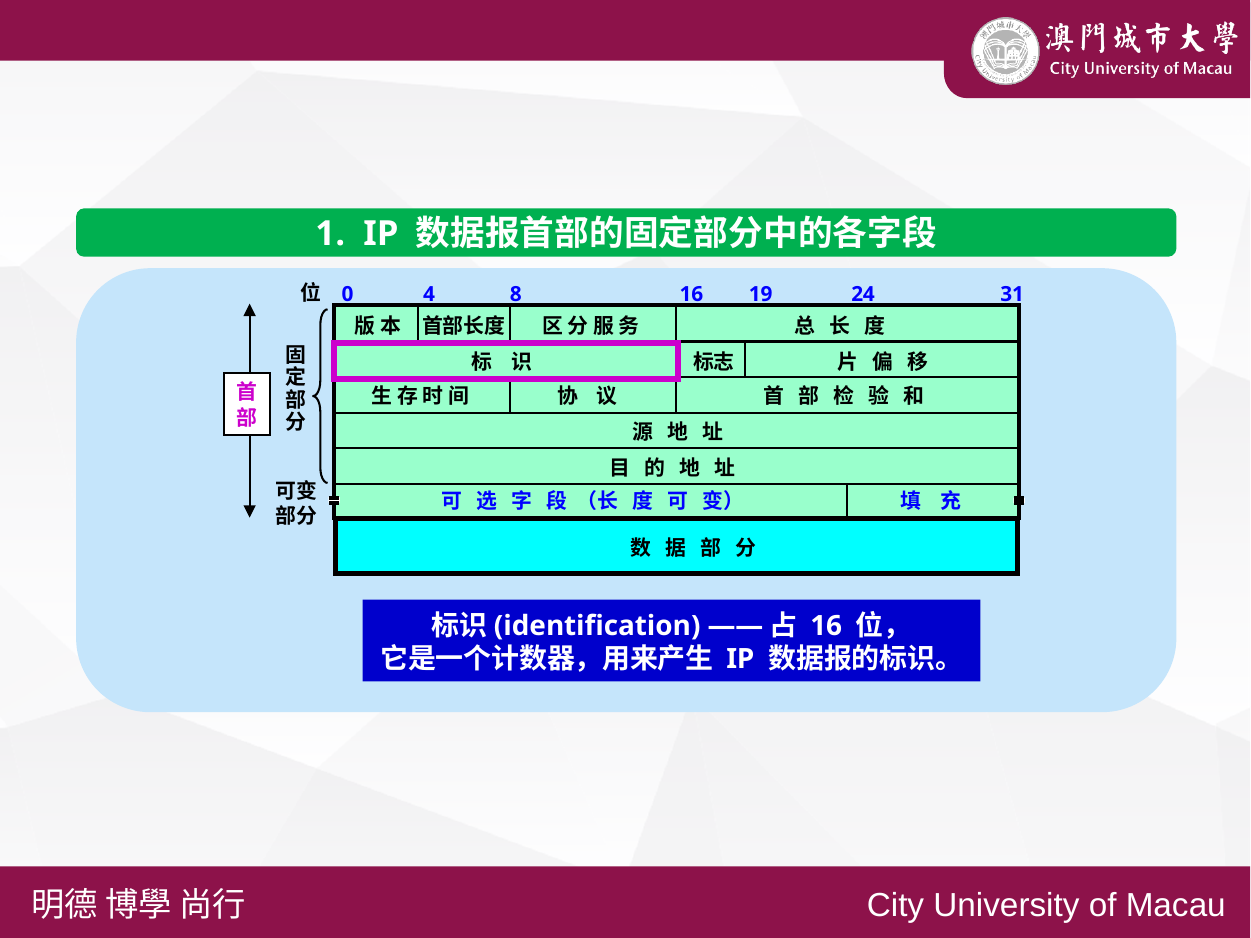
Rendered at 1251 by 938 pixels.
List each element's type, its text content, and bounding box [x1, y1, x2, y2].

picture [0, 61, 1251, 866]
text_box [76, 208, 299, 257]
picture [971, 17, 1040, 85]
picture [1043, 21, 1238, 55]
text_box [953, 208, 1177, 257]
picture [1048, 59, 1232, 80]
text_box [76, 268, 1177, 713]
text_box 标识(identification) ——占 16 位， 它是一个计数器，用来产生 IP 数据报的标识。 [362, 599, 981, 682]
text_box 1. IP 数据报首部的固定部分中的各字段 [299, 203, 953, 261]
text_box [223, 273, 1039, 574]
